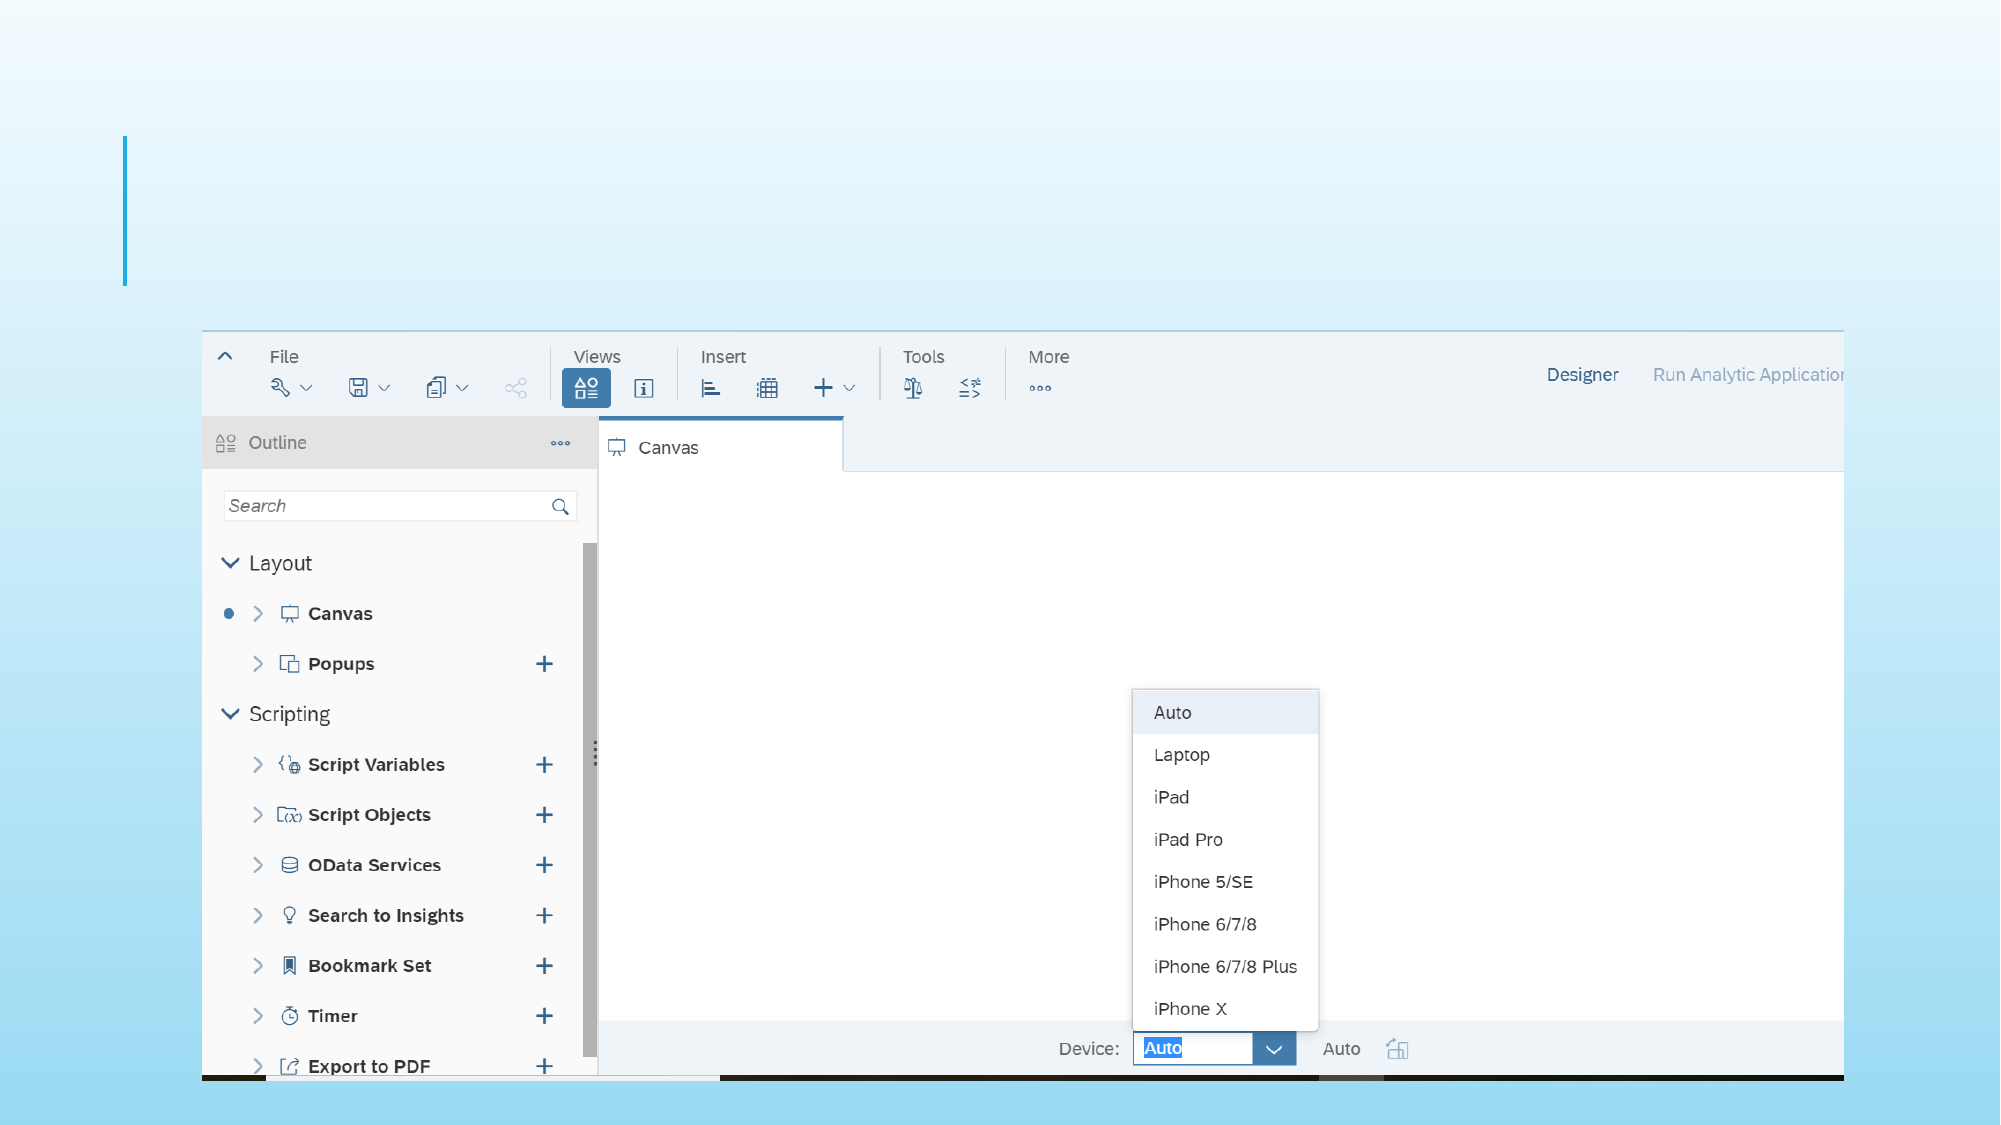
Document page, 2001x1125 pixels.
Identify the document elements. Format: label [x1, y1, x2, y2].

list [201, 330, 1845, 1082]
